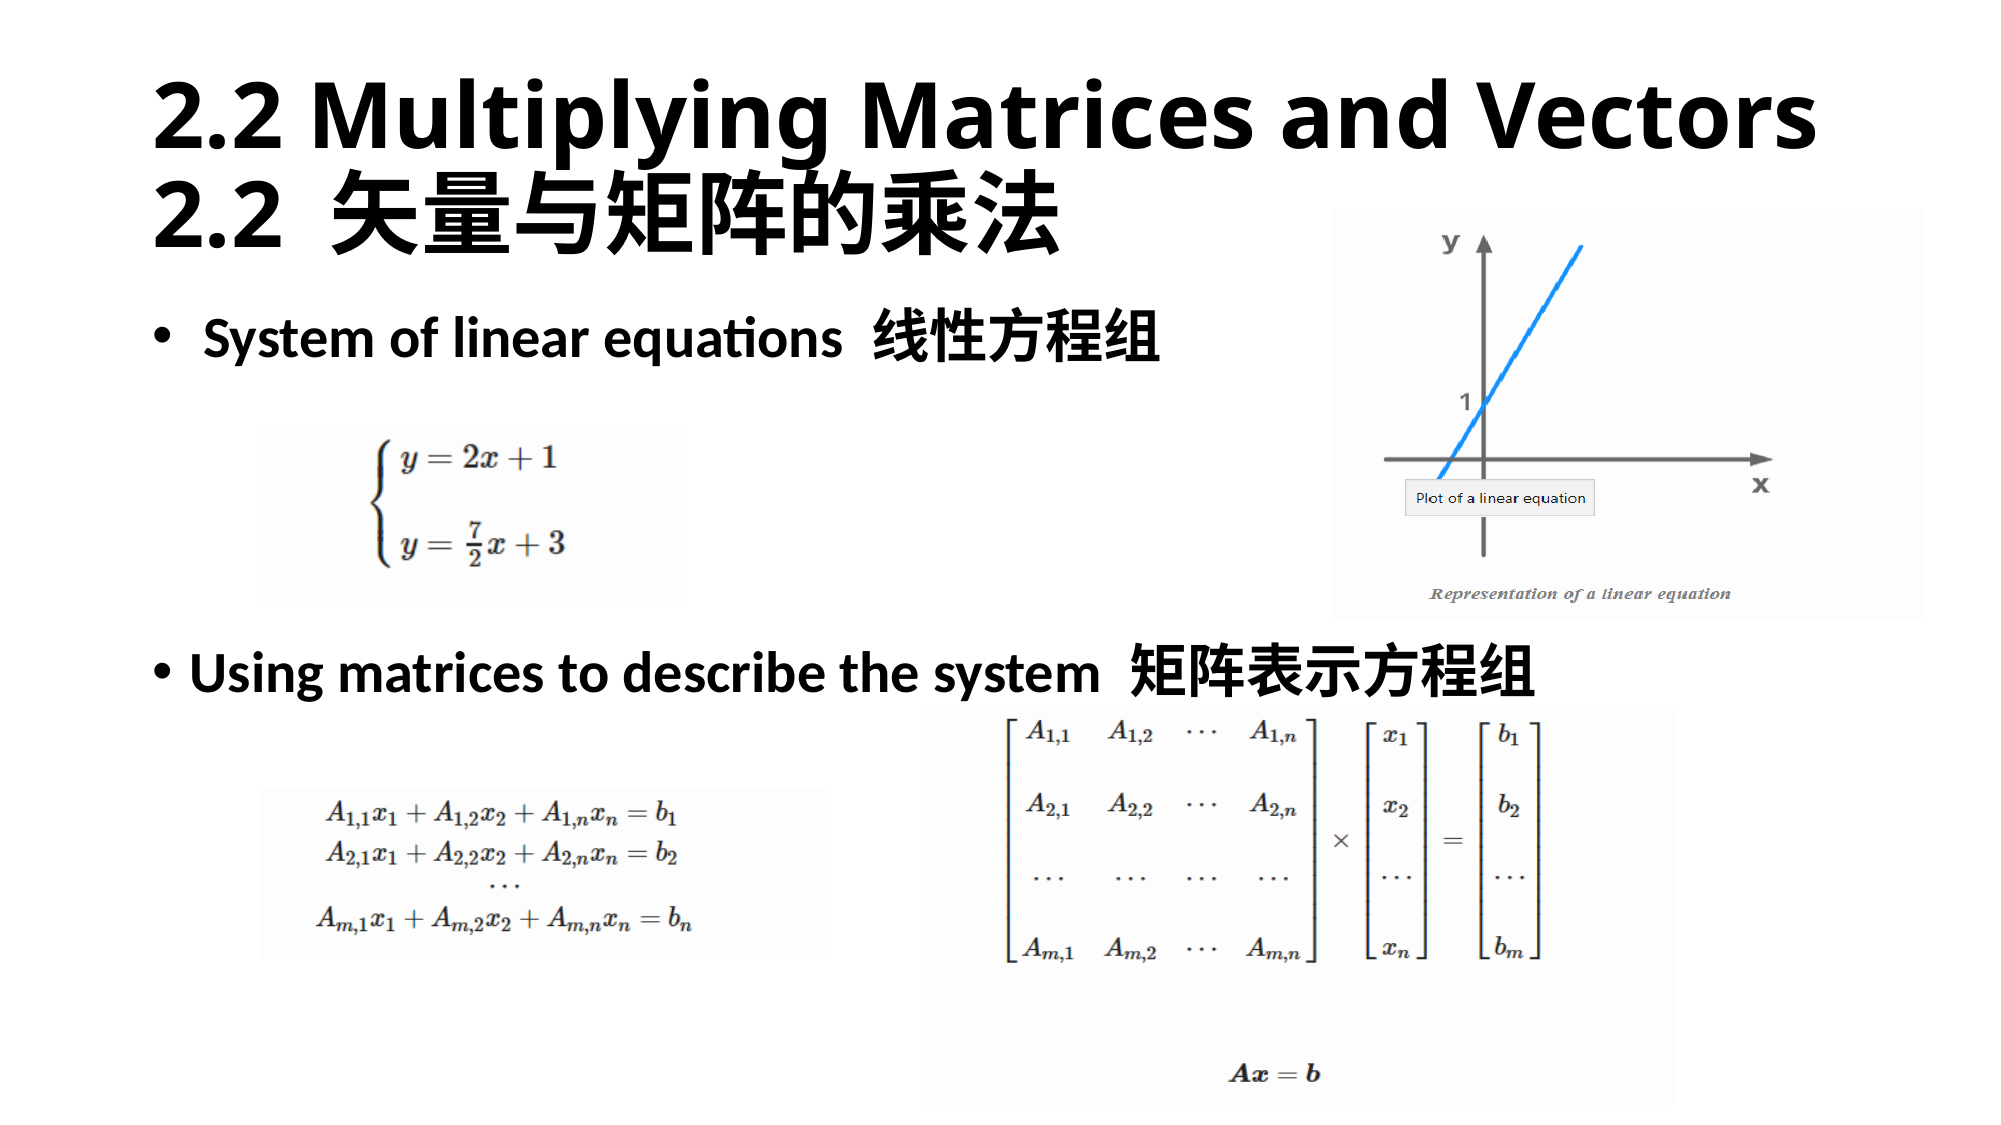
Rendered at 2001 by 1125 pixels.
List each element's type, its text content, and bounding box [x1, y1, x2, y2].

picture [257, 424, 681, 606]
picture [260, 788, 831, 959]
title 2.2 Multiplying Matrices and Vectors 2.2 矢量与矩阵的乘法 [137, 59, 1863, 278]
picture [921, 705, 1675, 1105]
picture [1332, 208, 1925, 620]
list System of linear equations 线性方程组 Using matrices to describe the system 矩阵表示方程组 [137, 299, 1863, 1014]
